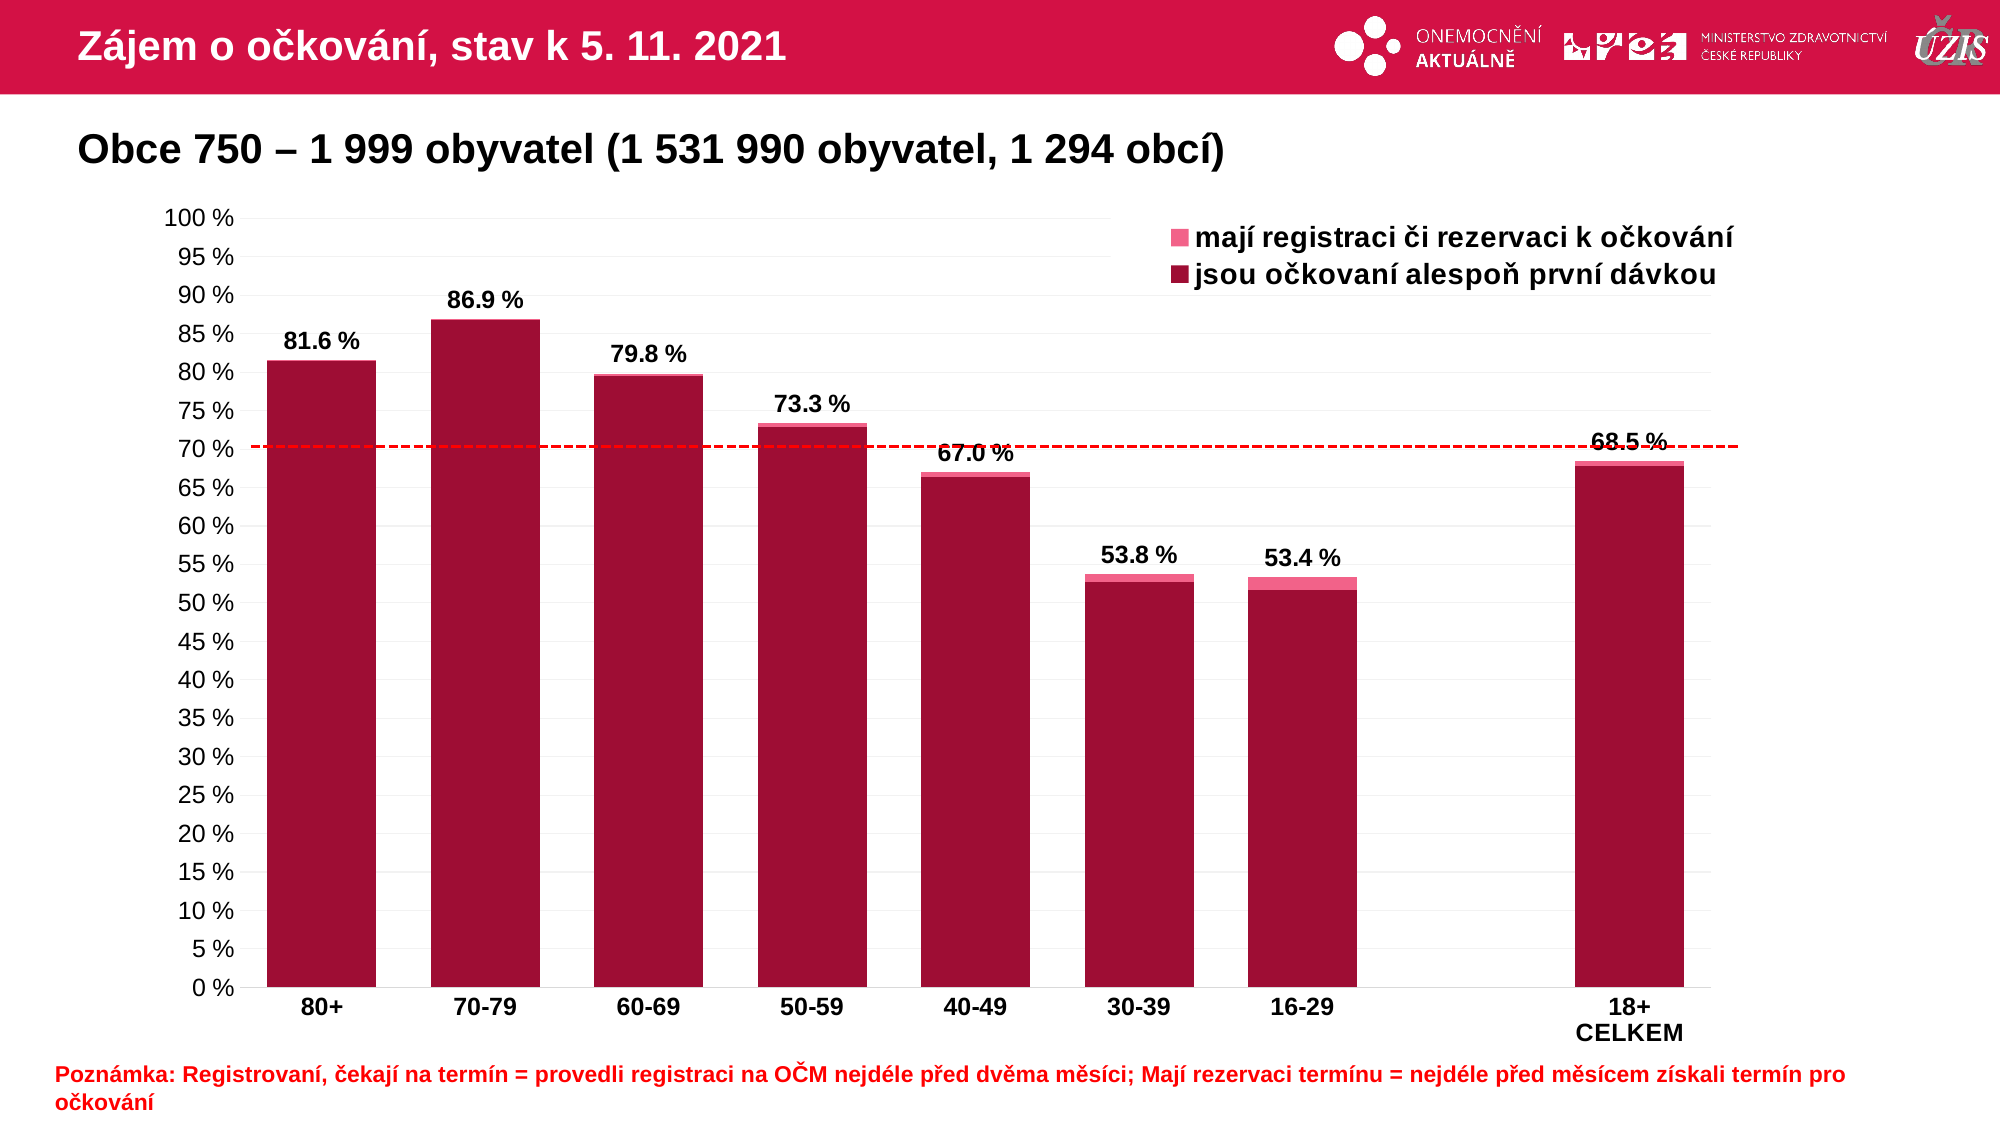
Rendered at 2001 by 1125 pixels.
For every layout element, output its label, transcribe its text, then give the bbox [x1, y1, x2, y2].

picture [1563, 31, 1888, 60]
chart [163, 190, 1822, 1051]
picture [1334, 16, 1542, 76]
title Zájem o očkování, stav k 5. 11. 2021 [62, 0, 948, 95]
picture [1915, 15, 1989, 66]
text_box Poznámka: Registrovaní, čekají na termín = provedli registraci na OČM nejdéle před dvěma měsíci; Mají rezervaci termínu = nejdéle před měsícem získali termín pro očkování [40, 1052, 1962, 1123]
text_box Obce 750 – 1 999 obyvatel (1 531 990 obyvatel, 1 294 obcí) [62, 113, 1922, 179]
